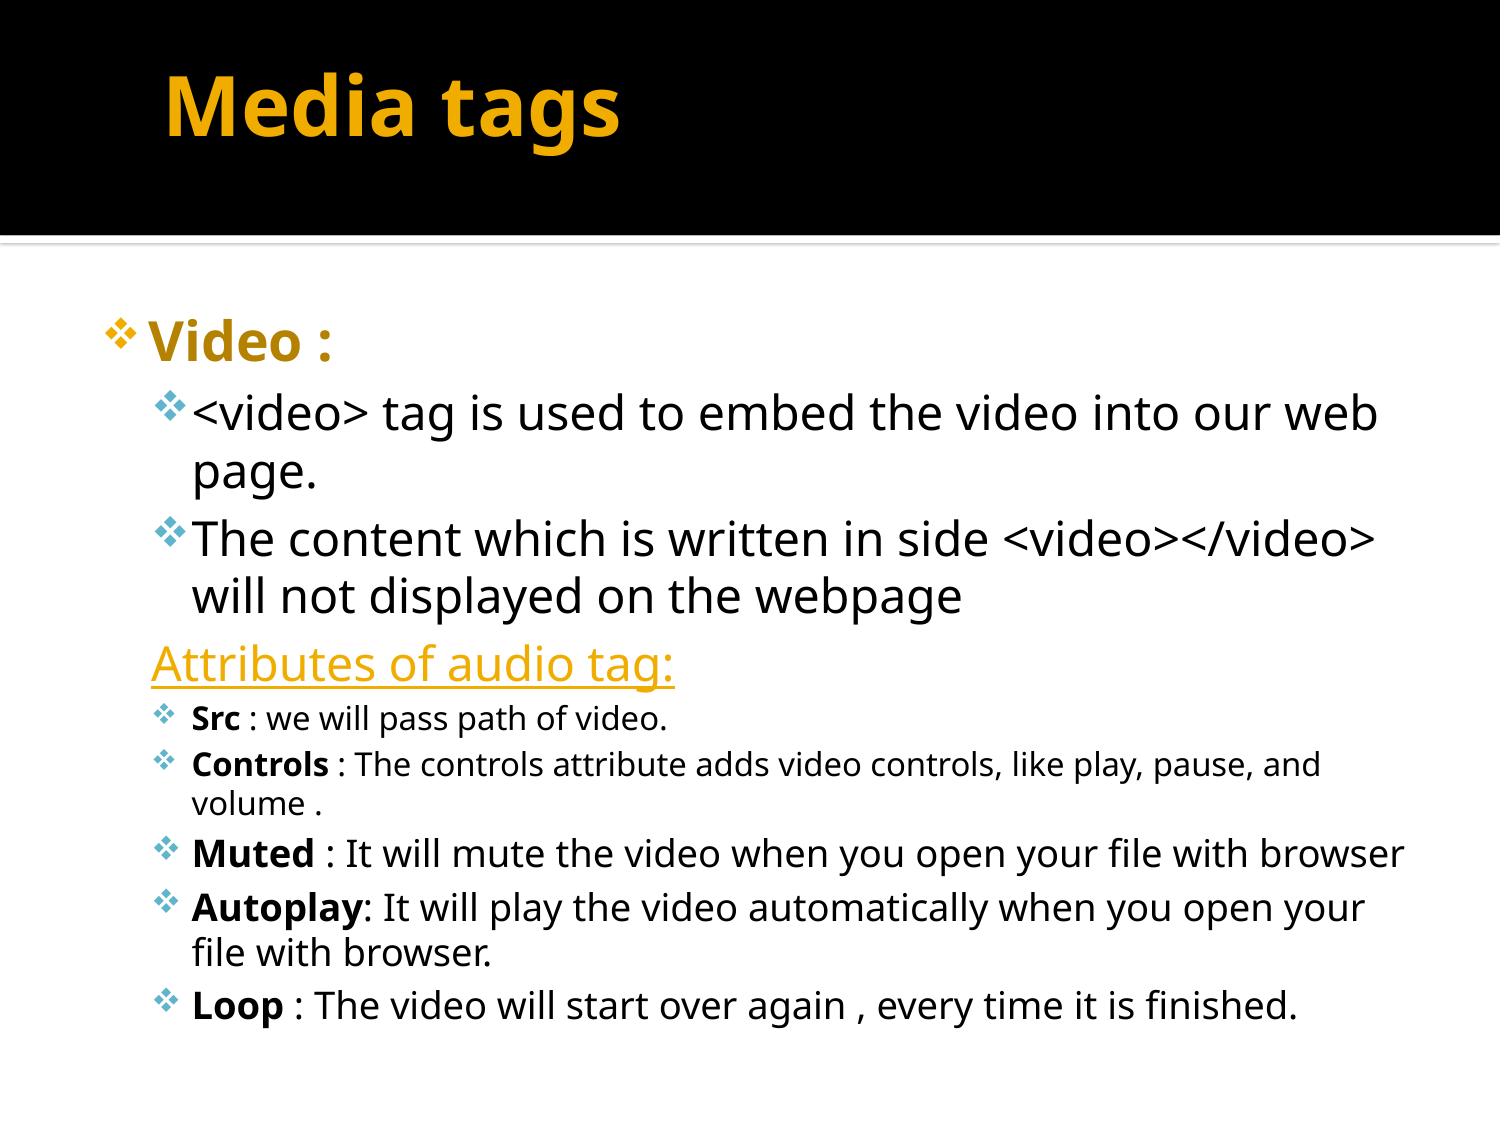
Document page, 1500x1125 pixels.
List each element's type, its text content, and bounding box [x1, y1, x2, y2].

title Media tags [147, 45, 939, 161]
list Video : <video> tag is used to embed the video into our web page. The content which is written in side <video></video> will not displayed on the webpage Attributes of audio tag: Src : we will pass path of video. Controls : The controls attribute adds video controls, like play, pause, and volume . Muted : It will mute the video when you open your file with browser Autoplay: It will play the video automatically when you open your file with browser. Loop : The video will start over again , every time it is finished. [75, 291, 1425, 1050]
